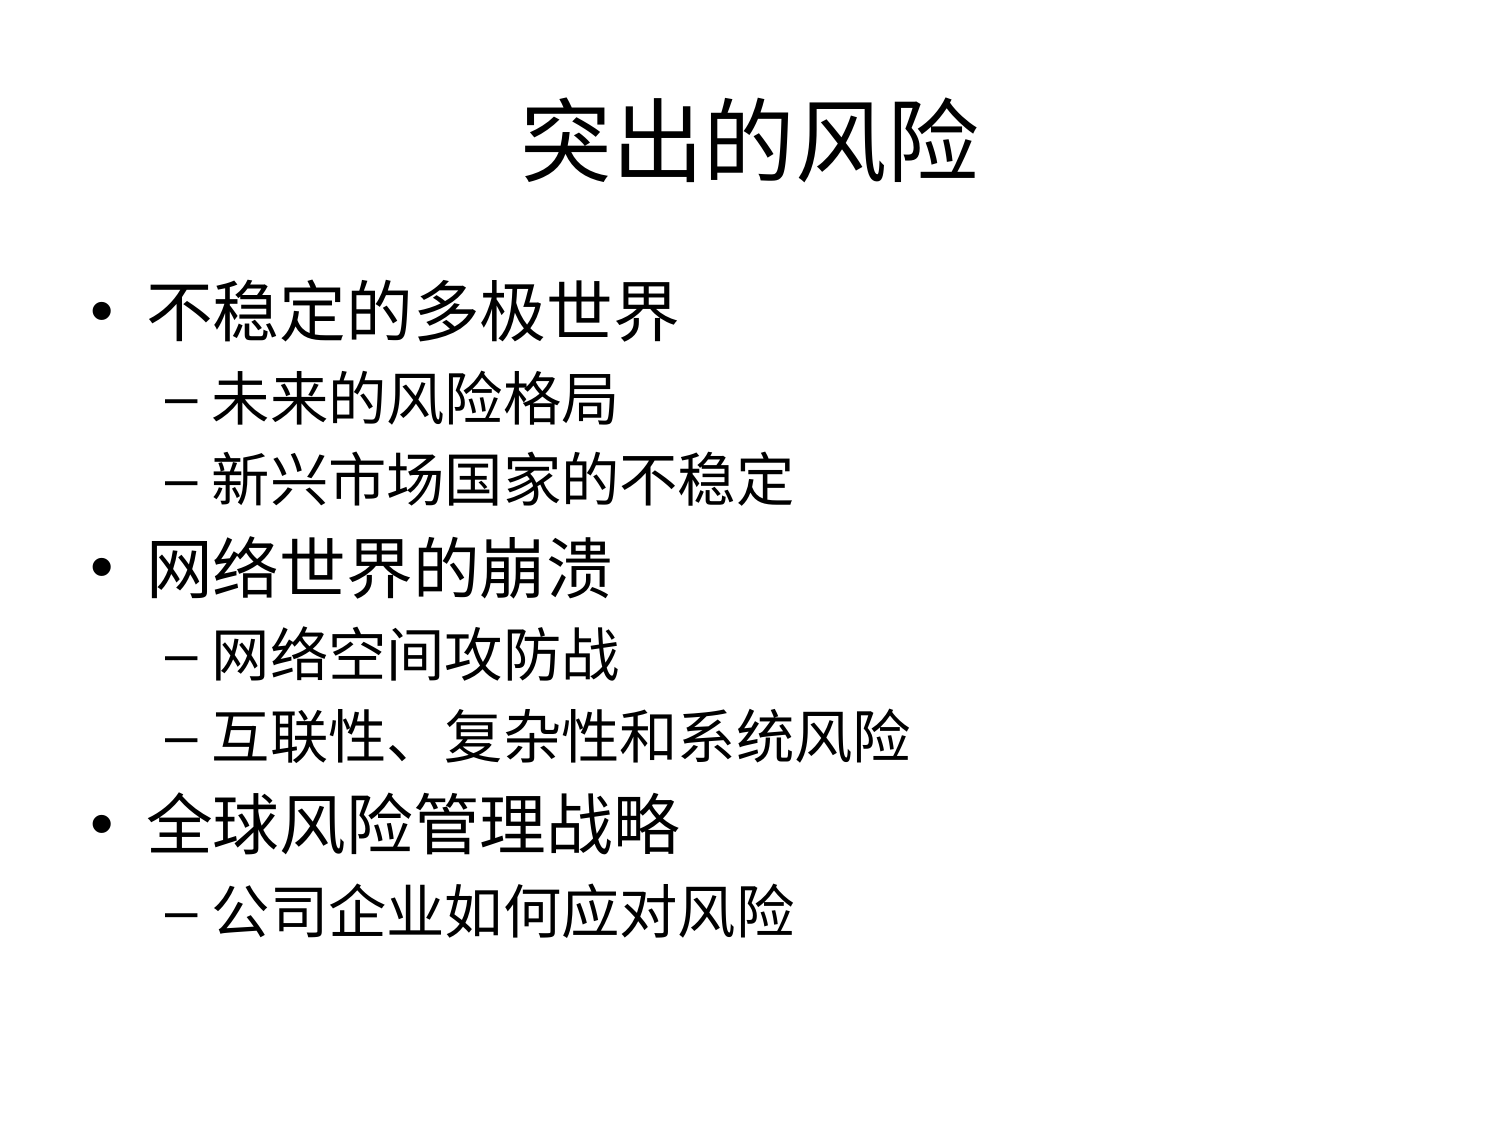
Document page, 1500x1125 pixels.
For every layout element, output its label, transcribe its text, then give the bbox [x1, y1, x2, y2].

list 不稳定的多极世界 未来的风险格局 新兴市场国家的不稳定 网络世界的崩溃 网络空间攻防战 互联性、复杂性和系统风险 全球风险管理战略 公司企业如何应对风险 [75, 262, 1425, 1005]
title 突出的风险 [75, 45, 1425, 233]
